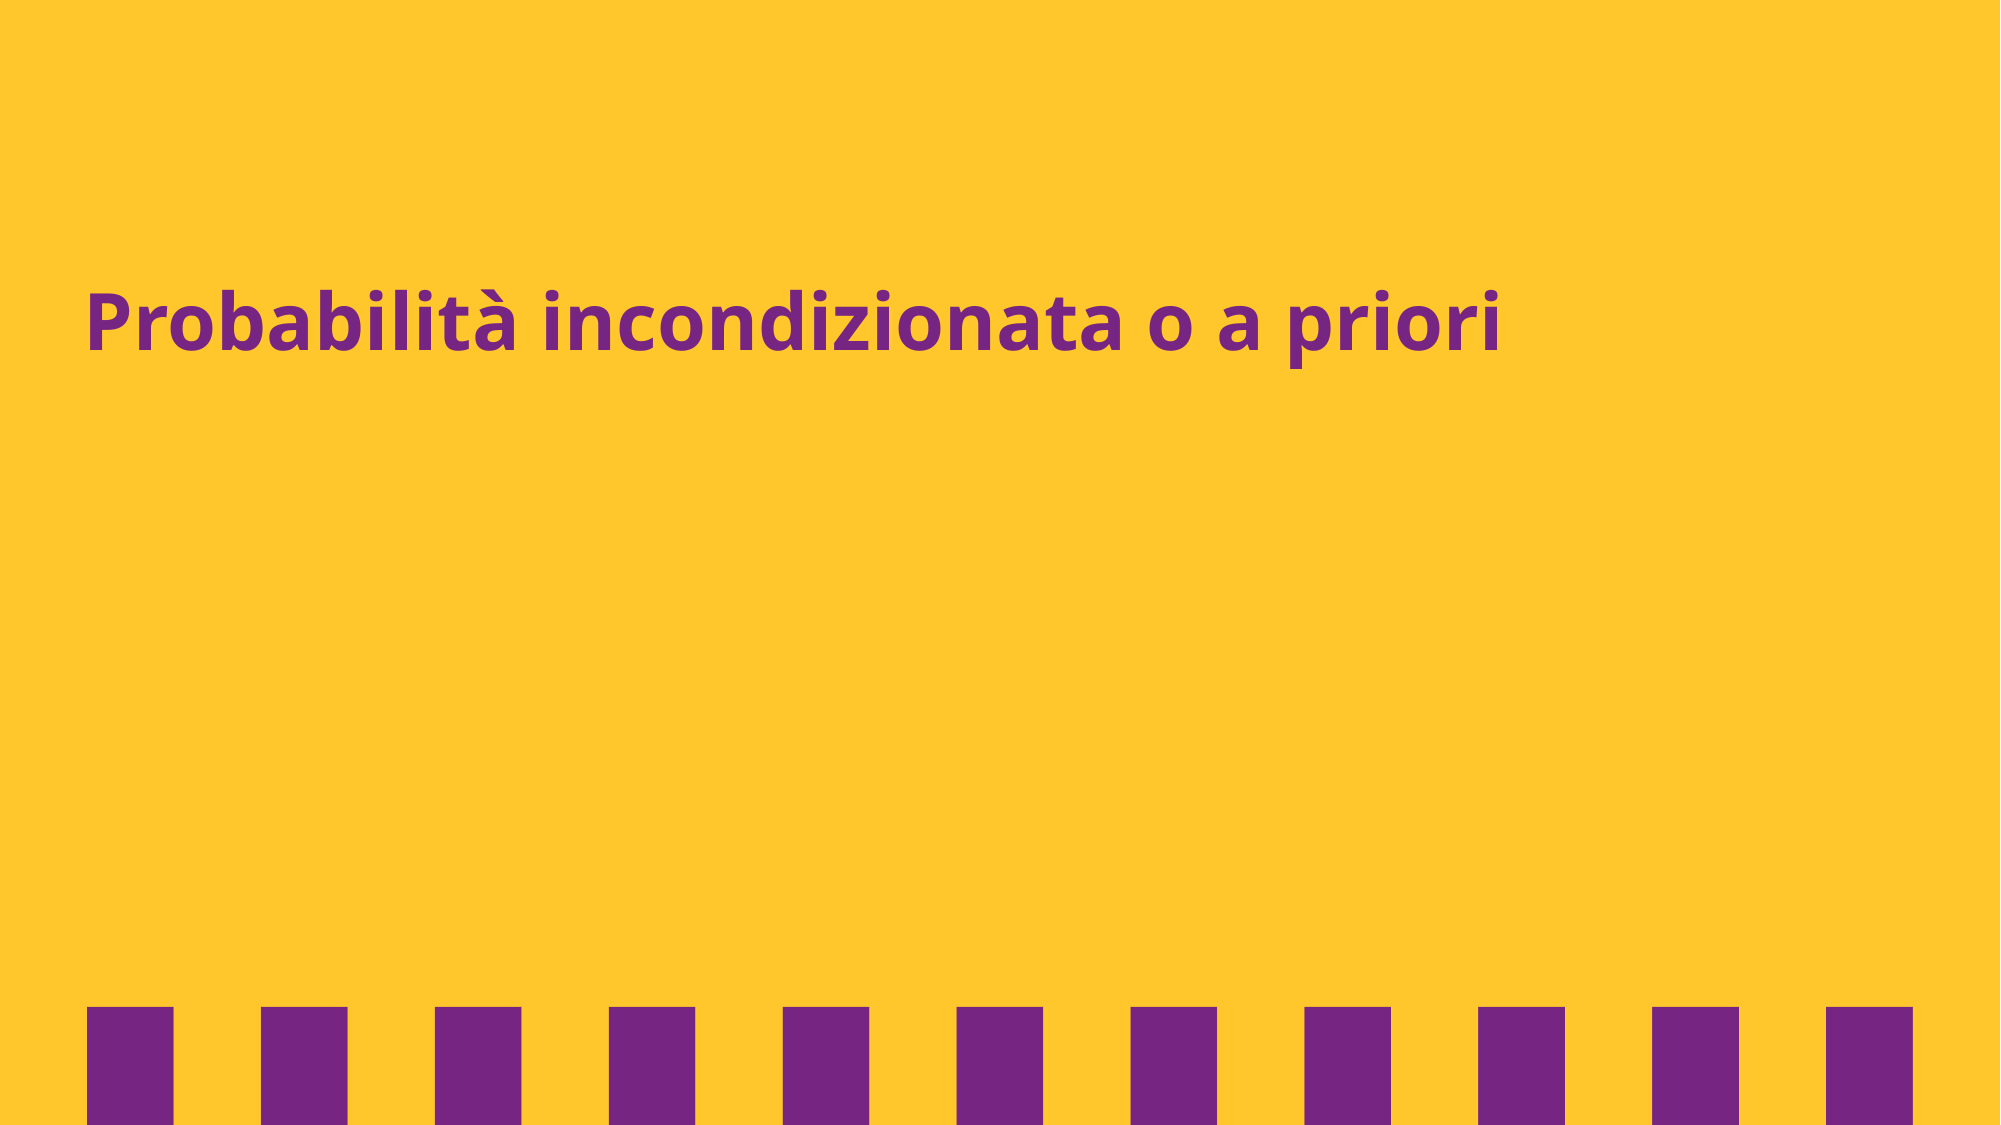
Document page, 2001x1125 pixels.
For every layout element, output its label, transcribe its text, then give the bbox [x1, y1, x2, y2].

title Probabilità incondizionata o a priori [68, 274, 1913, 453]
